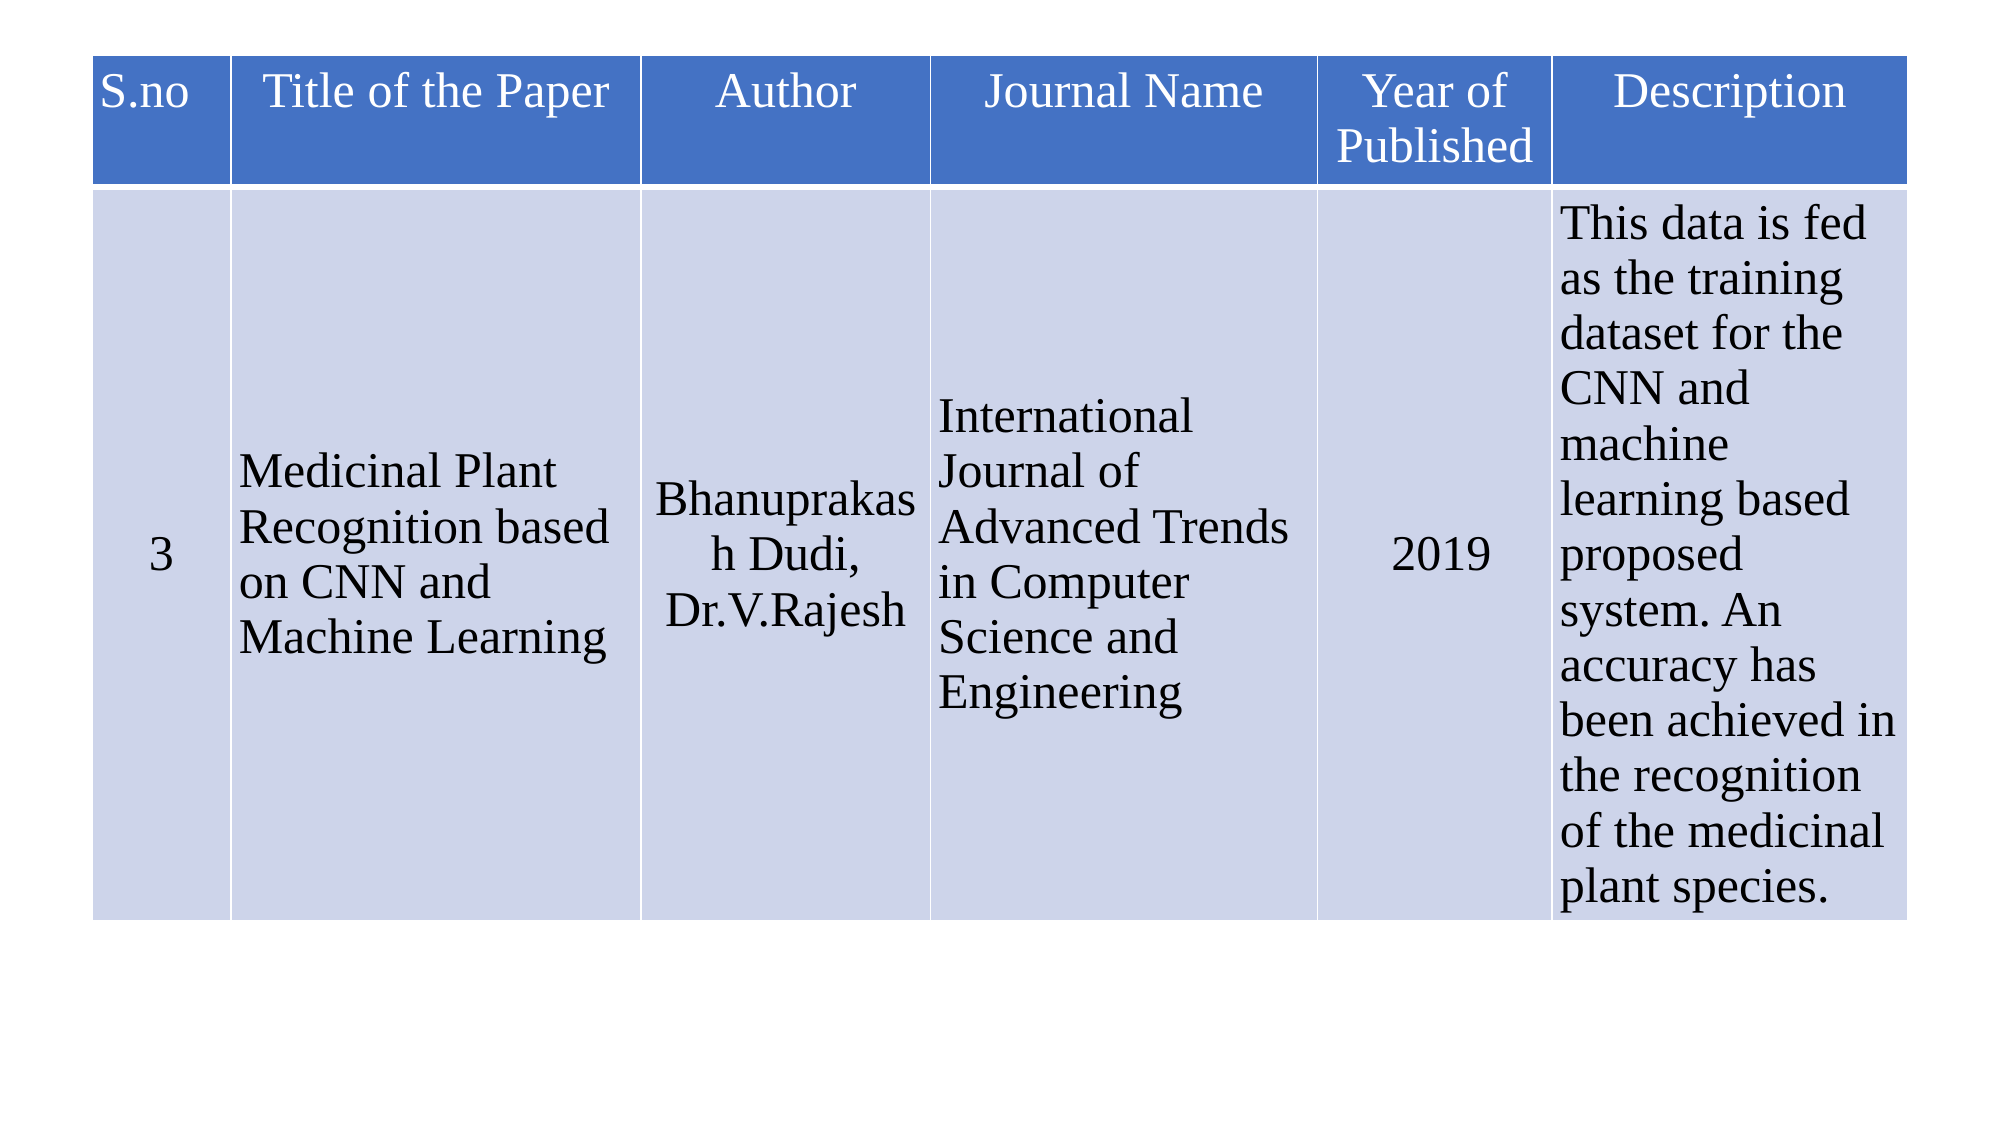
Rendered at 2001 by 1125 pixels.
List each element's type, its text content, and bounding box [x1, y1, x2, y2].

table_cell 3 [93, 190, 230, 920]
table_header Year of Published [1318, 56, 1551, 184]
table_header Journal Name [931, 56, 1317, 184]
table_cell Medicinal Plant Recognition based on CNN and Machine Learning [232, 190, 640, 920]
table_cell Bhanuprakash Dudi, Dr.V.Rajesh [642, 190, 930, 920]
table_header S.no [93, 56, 230, 184]
table_header Author [642, 56, 930, 184]
table_cell International Journal of Advanced Trends in Computer Science and Engineering [931, 190, 1317, 920]
table_header Title of the Paper [232, 56, 640, 184]
table_cell This data is fed as the training dataset for the CNN and machine learning based proposed system. An accuracy has been achieved in the recognition of the medicinal plant species. [1553, 190, 1907, 920]
table_cell 2019 [1318, 190, 1551, 920]
table_header Description [1553, 56, 1907, 184]
